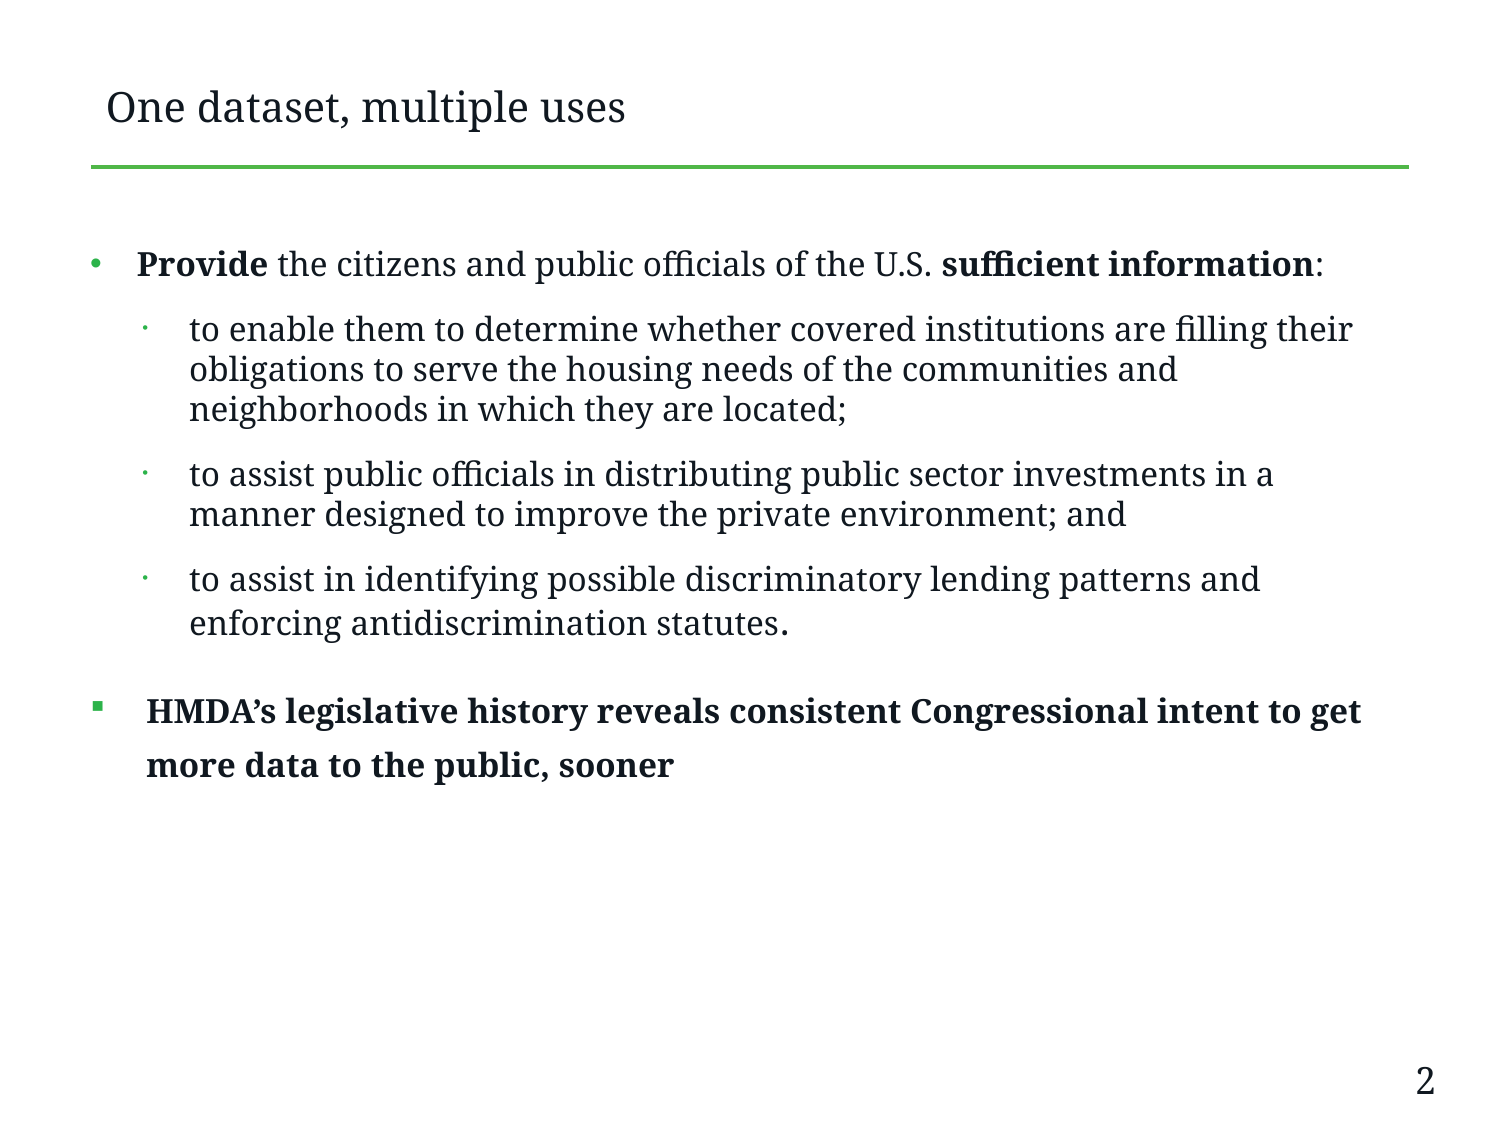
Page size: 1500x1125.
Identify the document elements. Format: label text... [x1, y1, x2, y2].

list Provide the citizens and public officials of the U.S. sufficient information: to enable them to determine whether covered institutions are filling their obligations to serve the housing needs of the communities and neighborhoods in which they are located; to assist public officials in distributing public sector investments in a manner designed to improve the private environment; and to assist in identifying possible discriminatory lending patterns and enforcing antidiscrimination statutes. HMDA’s legislative history reveals consistent Congressional intent to get more data to the public, sooner [75, 221, 1410, 964]
title One dataset, multiple uses [90, 45, 1410, 167]
